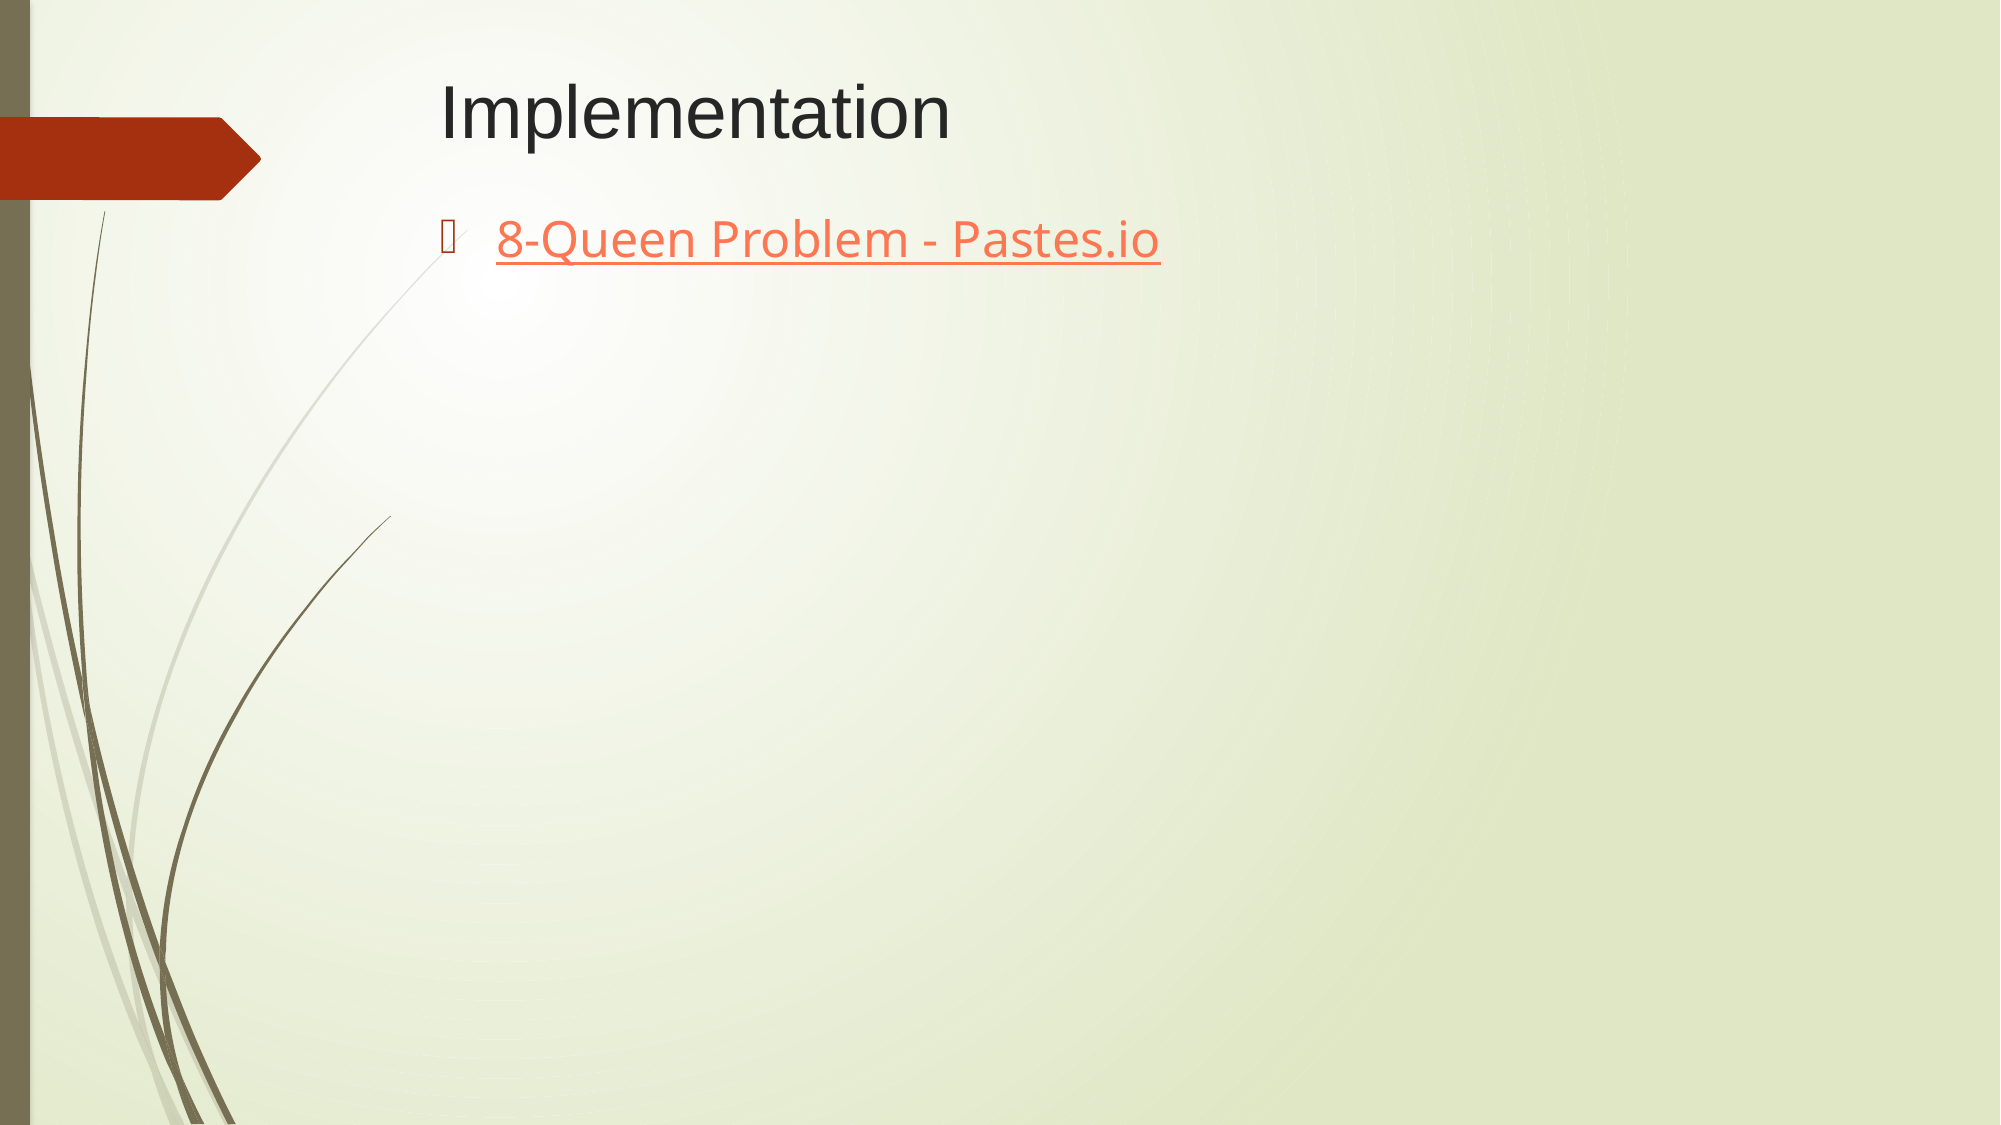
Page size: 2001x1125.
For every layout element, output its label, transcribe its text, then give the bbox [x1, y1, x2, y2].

title Implementation [424, 55, 1887, 190]
list 8-Queen Problem - Pastes.io [424, 200, 1888, 970]
